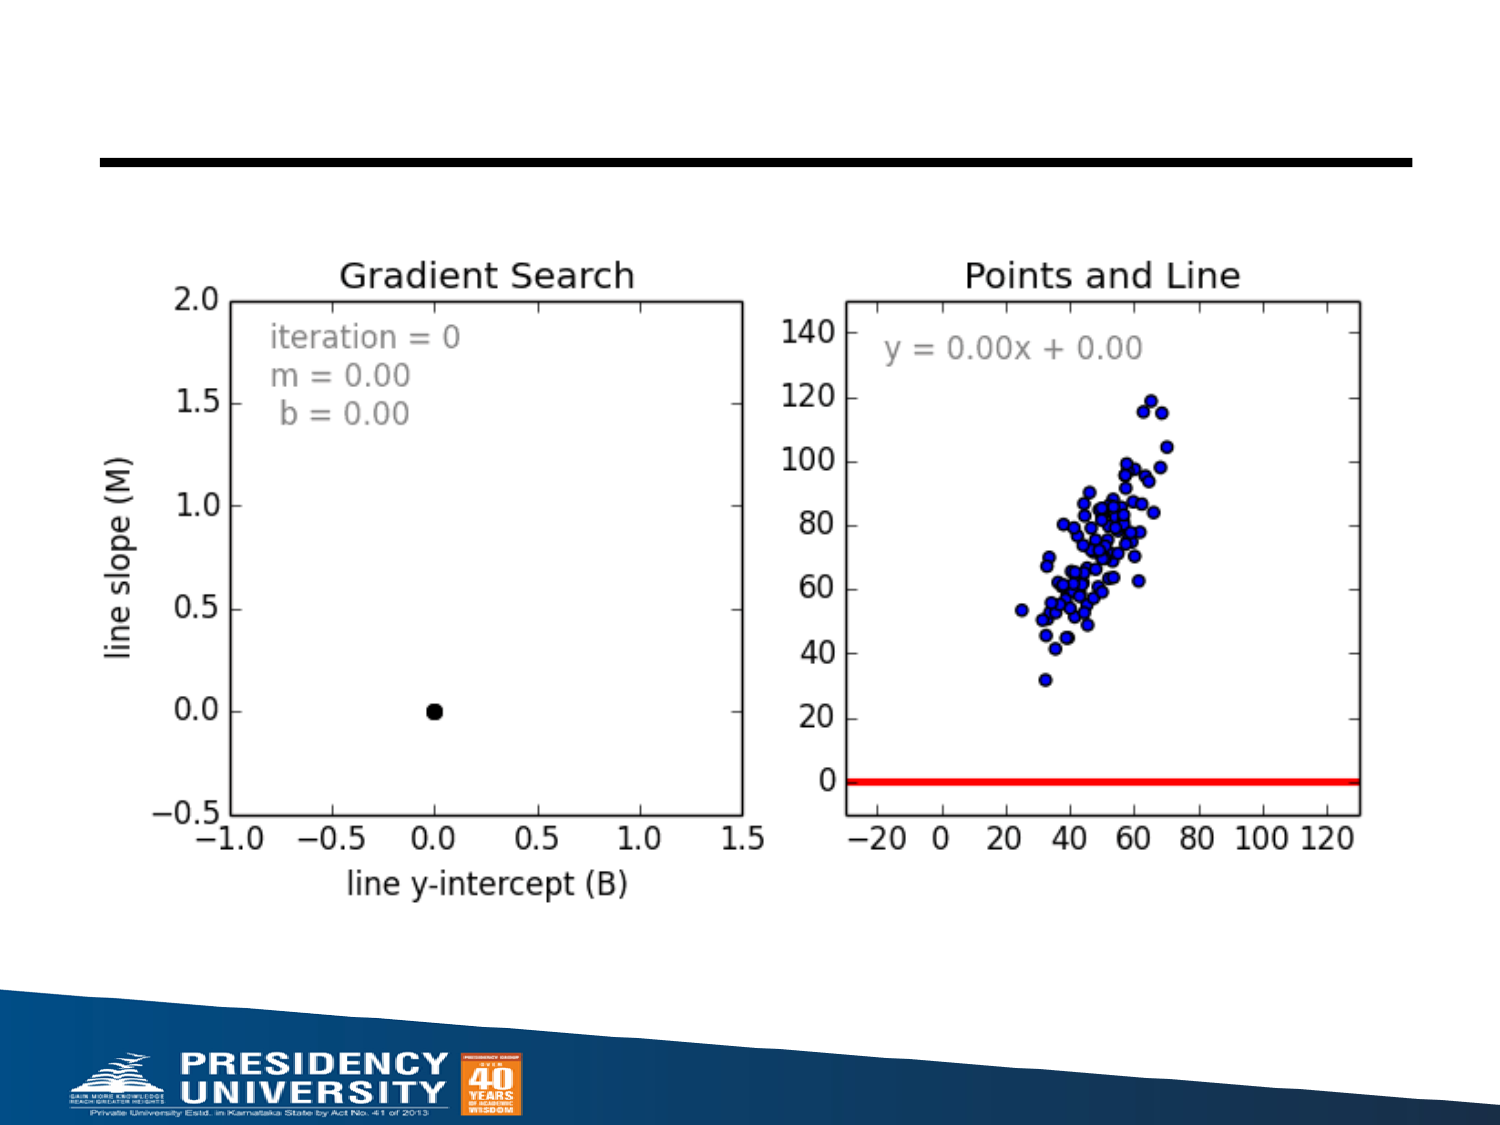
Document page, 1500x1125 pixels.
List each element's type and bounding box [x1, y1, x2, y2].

list [88, 243, 1377, 922]
picture [0, 987, 1500, 1125]
